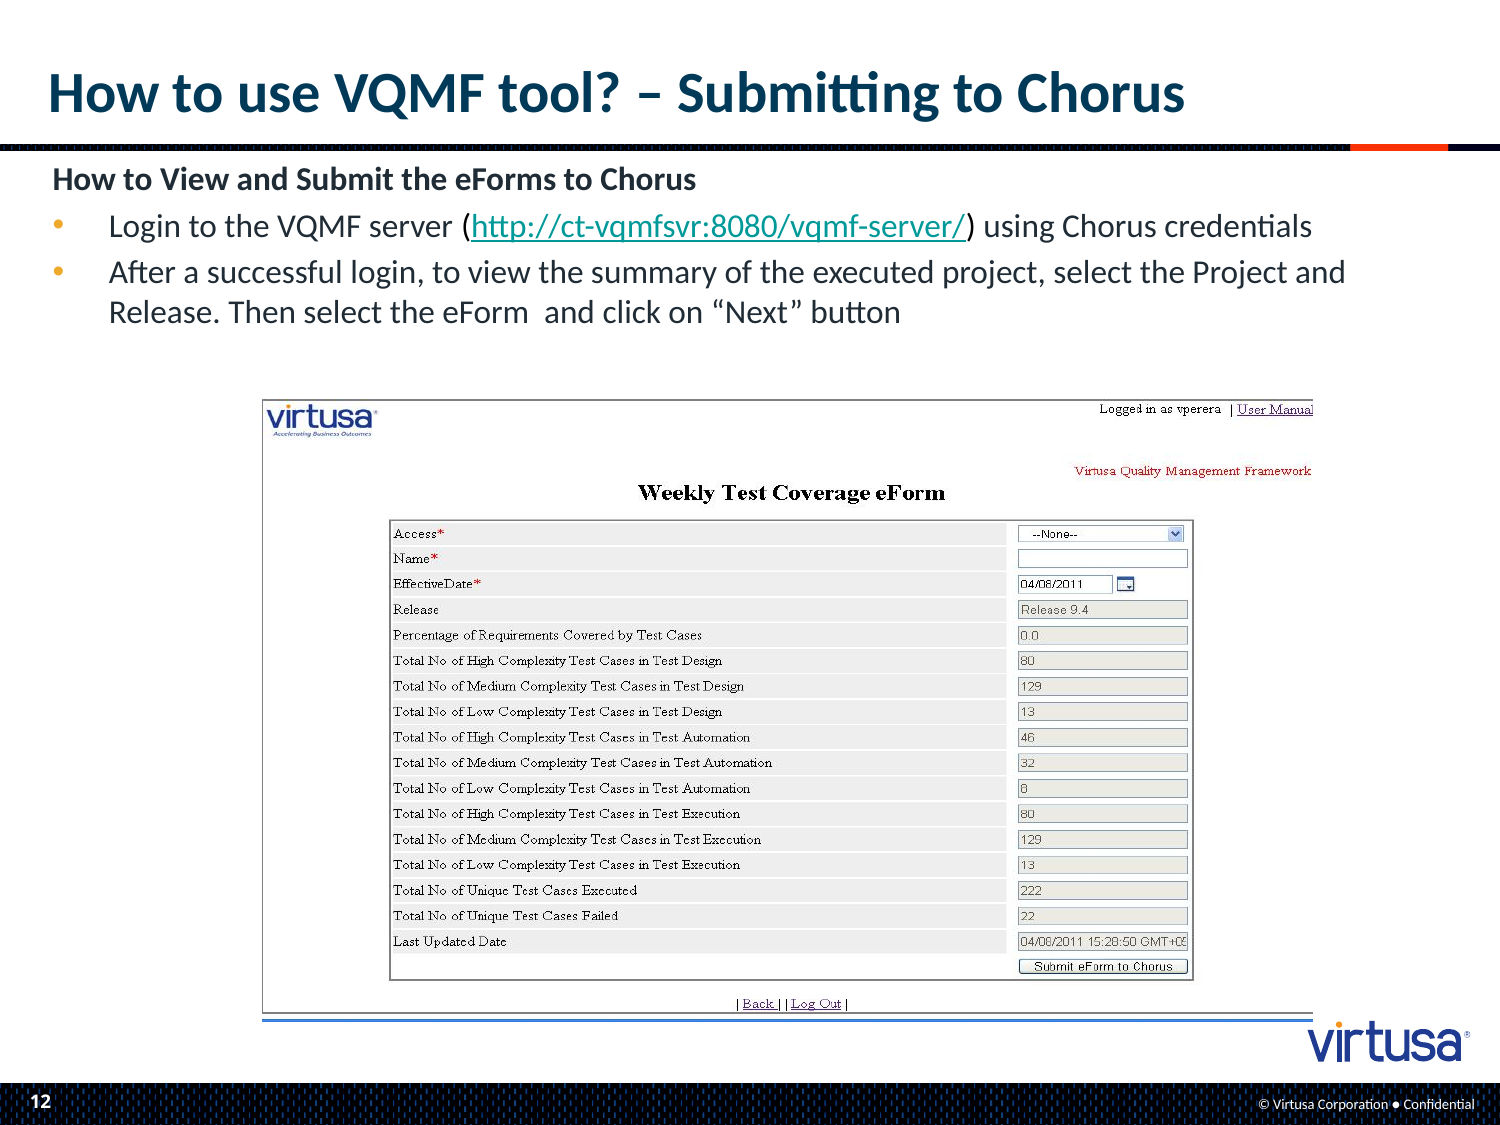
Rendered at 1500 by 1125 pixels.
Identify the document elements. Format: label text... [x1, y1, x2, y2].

list How to View and Submit the eForms to Chorus Login to the VQMF server (http://ct-vqmfsvr:8080/vqmf-server/) using Chorus credentials After a successful login, to view the summary of the executed project, select the Project and Release. Then select the eForm and click on “Next” button [37, 149, 1463, 1001]
picture [1463, 144, 1500, 151]
picture [0, 144, 33, 151]
title How to use VQMF tool? – Submitting to Chorus [33, 0, 1463, 184]
picture [0, 1083, 1500, 1125]
picture [262, 399, 1313, 1022]
